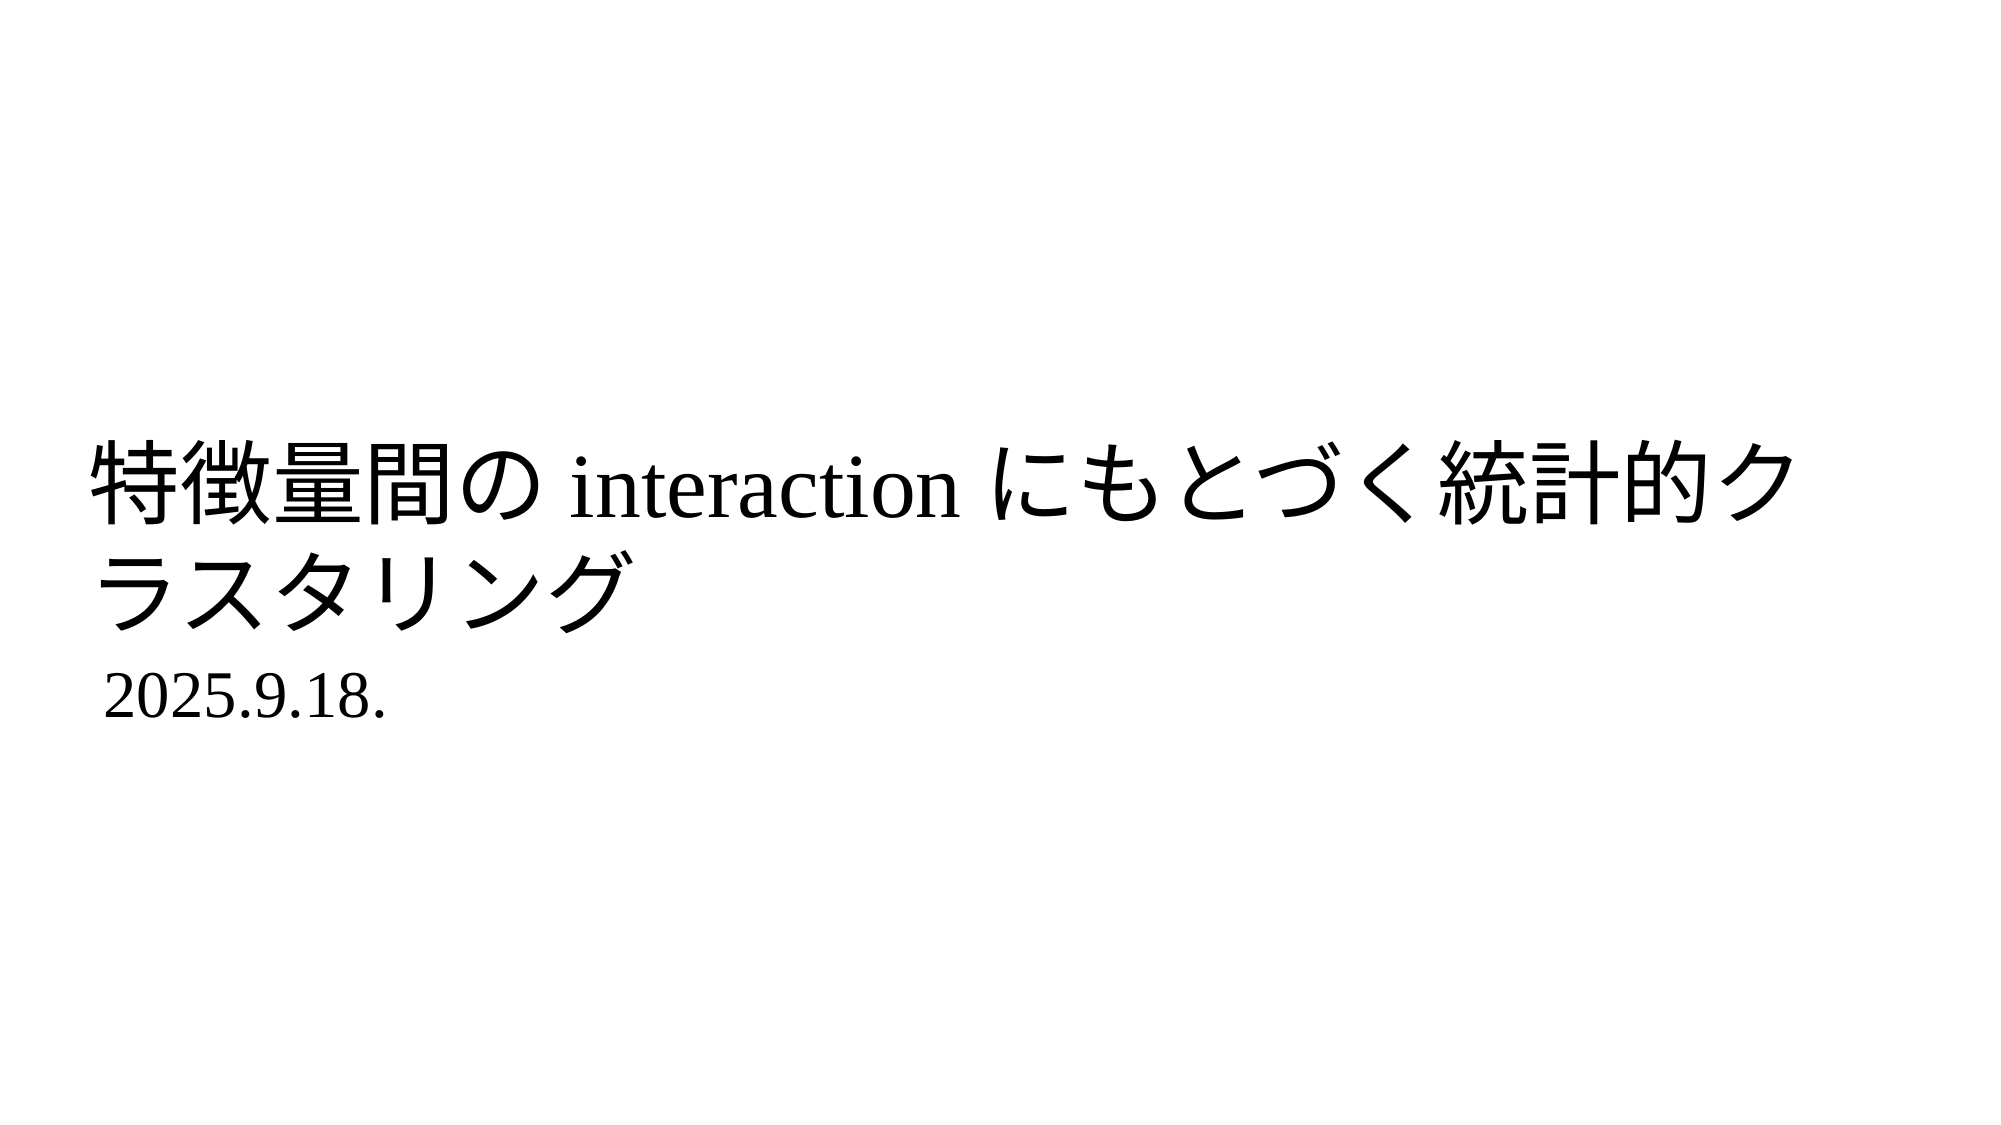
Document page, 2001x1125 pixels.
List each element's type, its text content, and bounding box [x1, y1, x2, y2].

text_box 特徴量間のinteractionにもとづく統計的クラスタリング [74, 418, 1879, 653]
text_box 2025.9.18. [88, 653, 404, 739]
